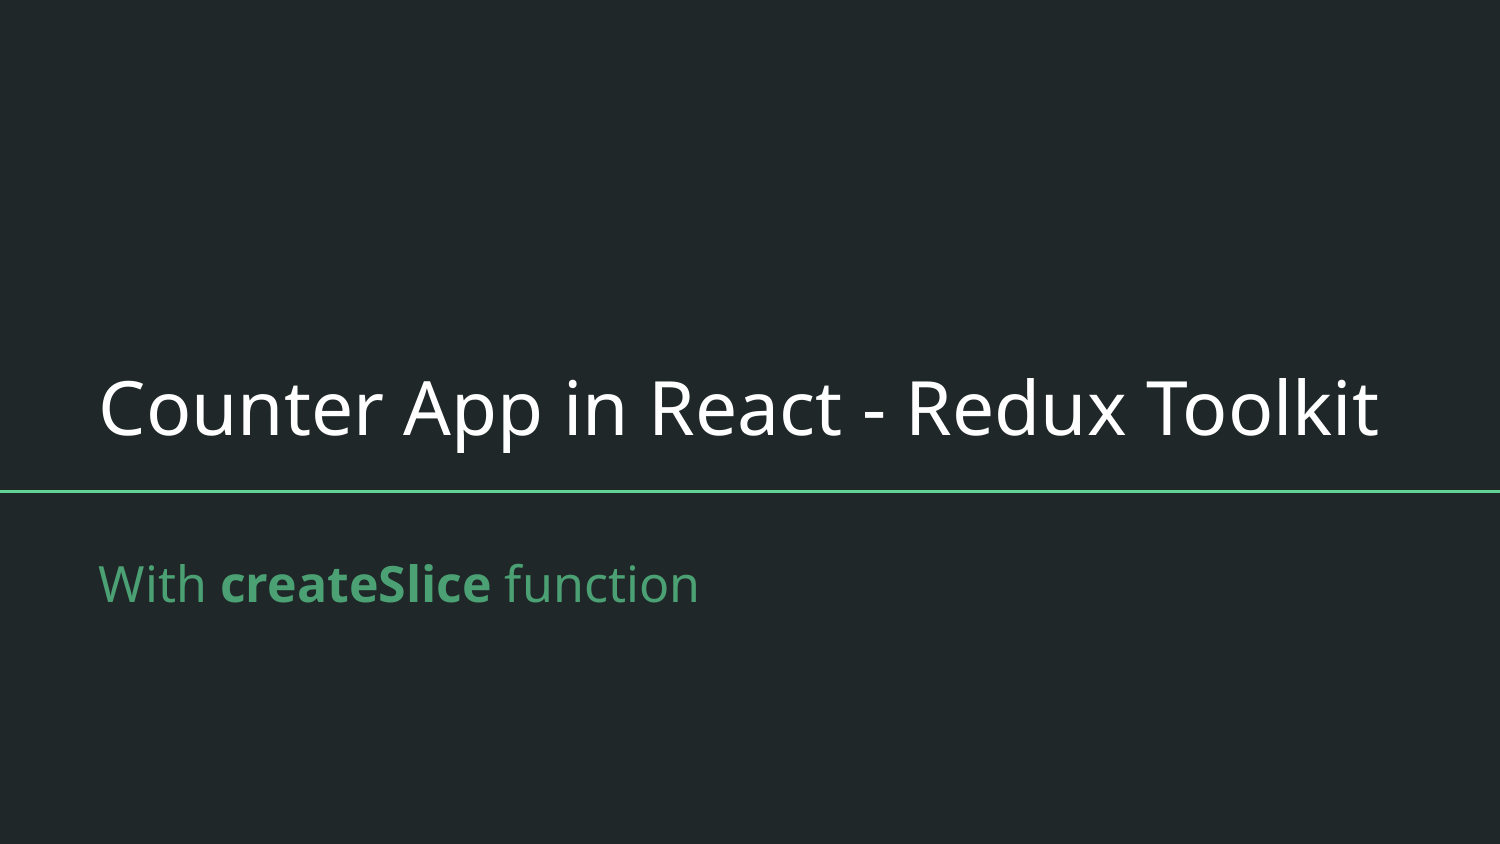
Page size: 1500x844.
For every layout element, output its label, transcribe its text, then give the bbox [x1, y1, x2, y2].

title With createSlice function [83, 500, 1417, 628]
title Counter App in React - Redux Toolkit [83, 337, 1417, 466]
